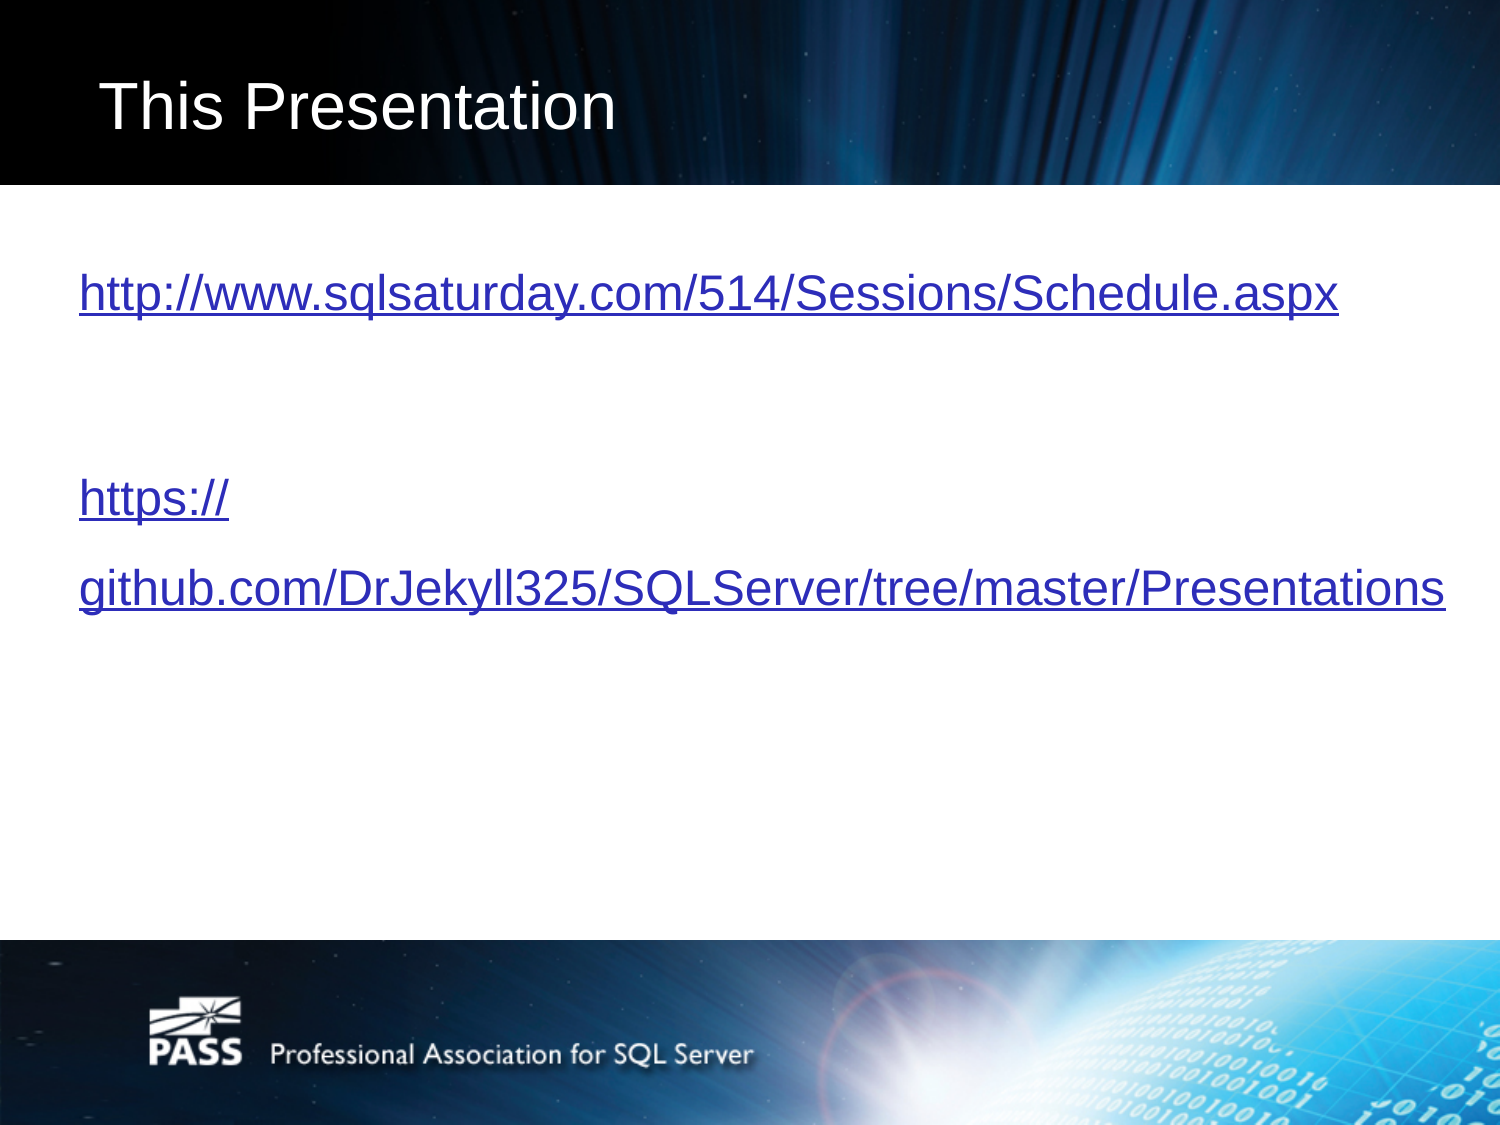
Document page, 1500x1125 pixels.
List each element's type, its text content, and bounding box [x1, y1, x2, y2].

picture [0, 940, 1500, 1125]
title This Presentation [84, 9, 1482, 197]
list http://www.sqlsaturday.com/514/Sessions/Schedule.aspx https://github.com/DrJekyll325/SQLServer/tree/master/Presentations [64, 222, 1482, 944]
picture [0, 0, 1500, 185]
